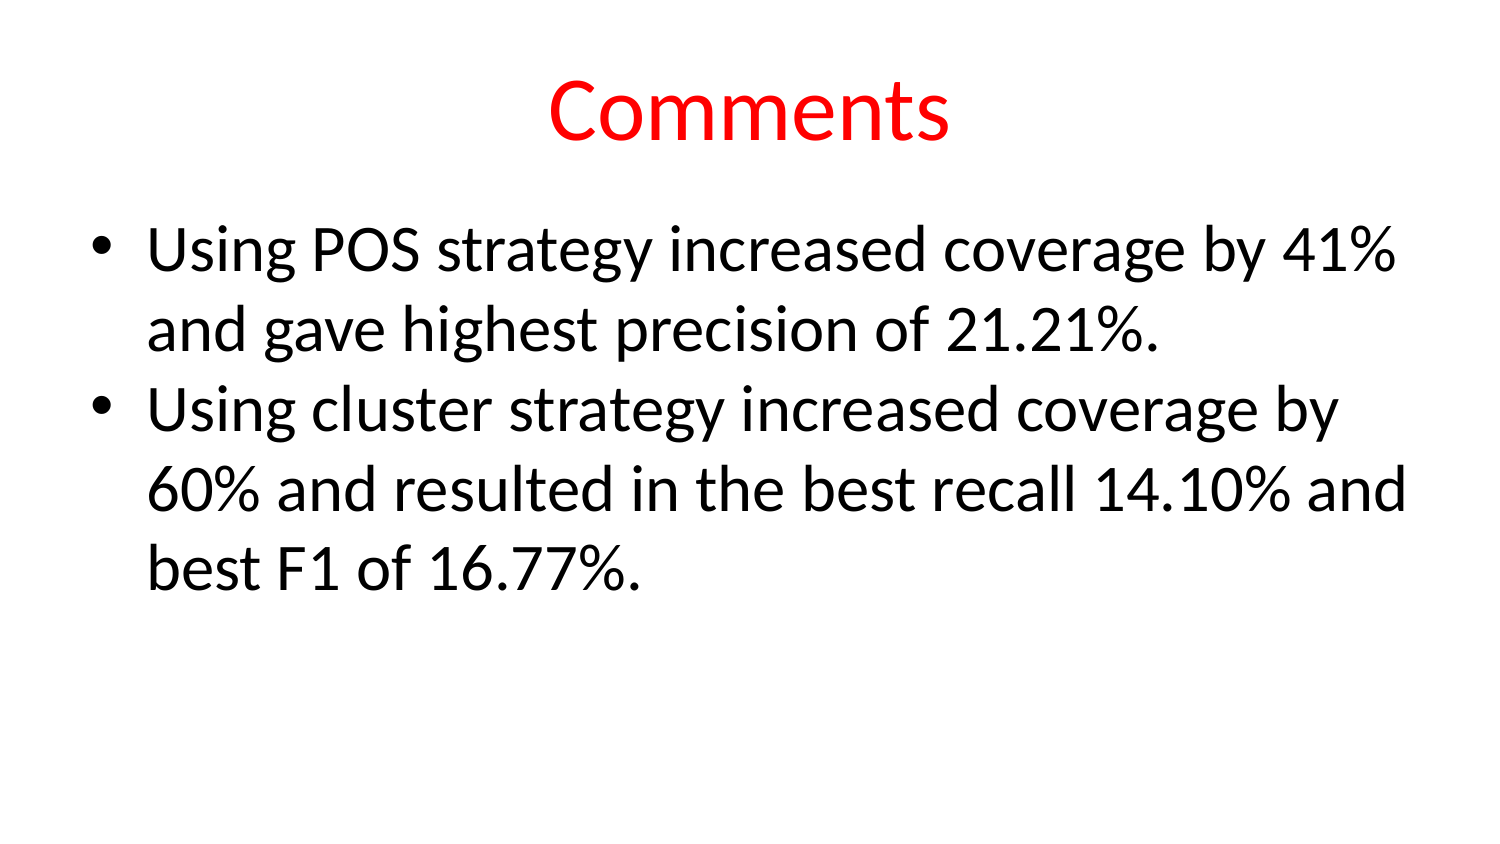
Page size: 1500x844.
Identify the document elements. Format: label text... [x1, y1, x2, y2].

title Comments [75, 33, 1425, 175]
list Using POS strategy increased coverage by 41% and gave highest precision of 21.21%. Using cluster strategy increased coverage by 60% and resulted in the best recall 14.10% and best F1 of 16.77%. [75, 196, 1425, 754]
